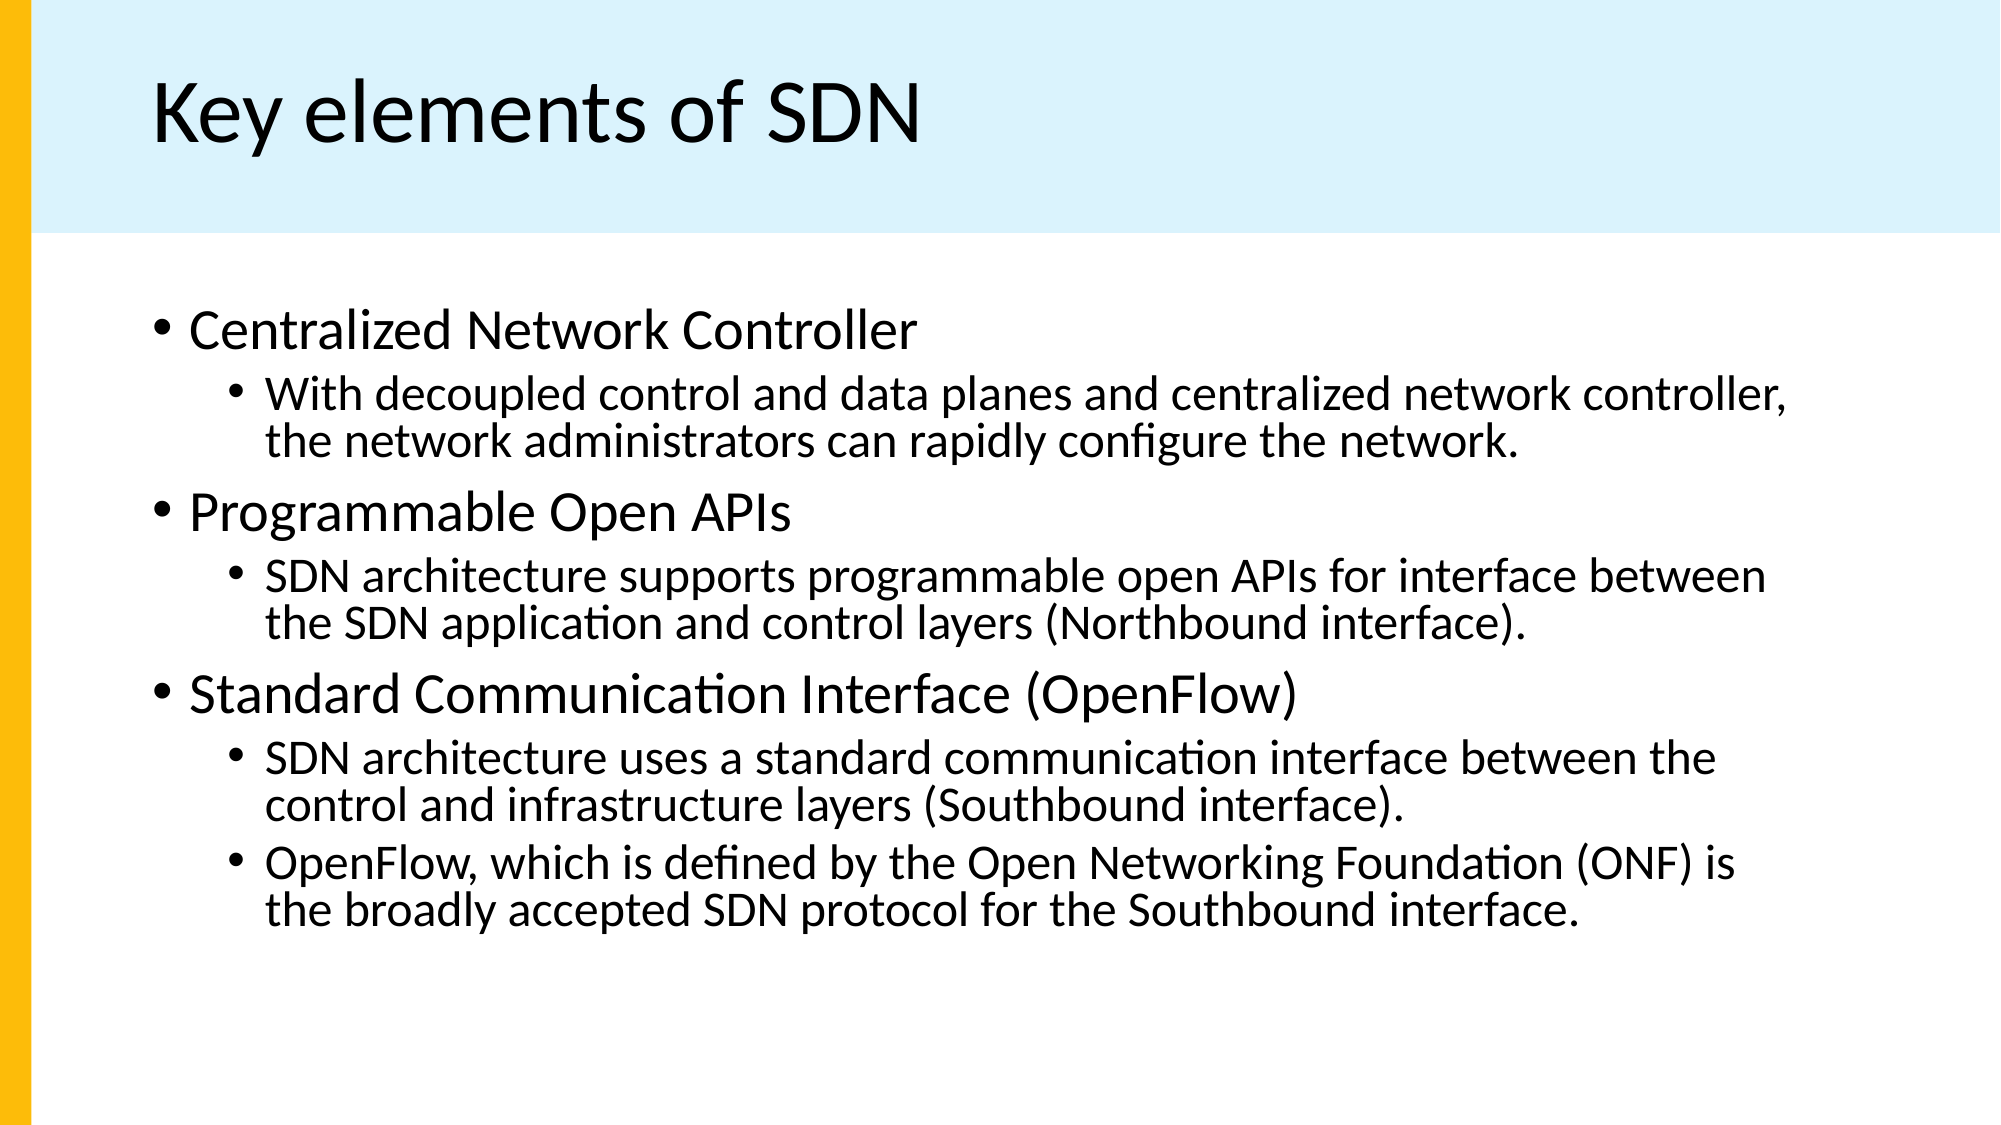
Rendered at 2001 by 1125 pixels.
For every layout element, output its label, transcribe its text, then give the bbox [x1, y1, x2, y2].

text_box Centralized Network Controller With decoupled control and data planes and centralized network controller, the network administrators can rapidly configure the network. Programmable Open APIs SDN architecture supports programmable open APIs for interface between the SDN application and control layers (Northbound interface). Standard Communication Interface (OpenFlow) SDN architecture uses a standard communication interface between the control and infrastructure layers (Southbound interface). OpenFlow, which is deﬁned by the Open Networking Foundation (ONF) is the broadly accepted SDN protocol for the Southbound interface. [150, 289, 1811, 937]
title Key elements of SDN [150, 48, 1163, 239]
text_box [0, 0, 32, 1125]
